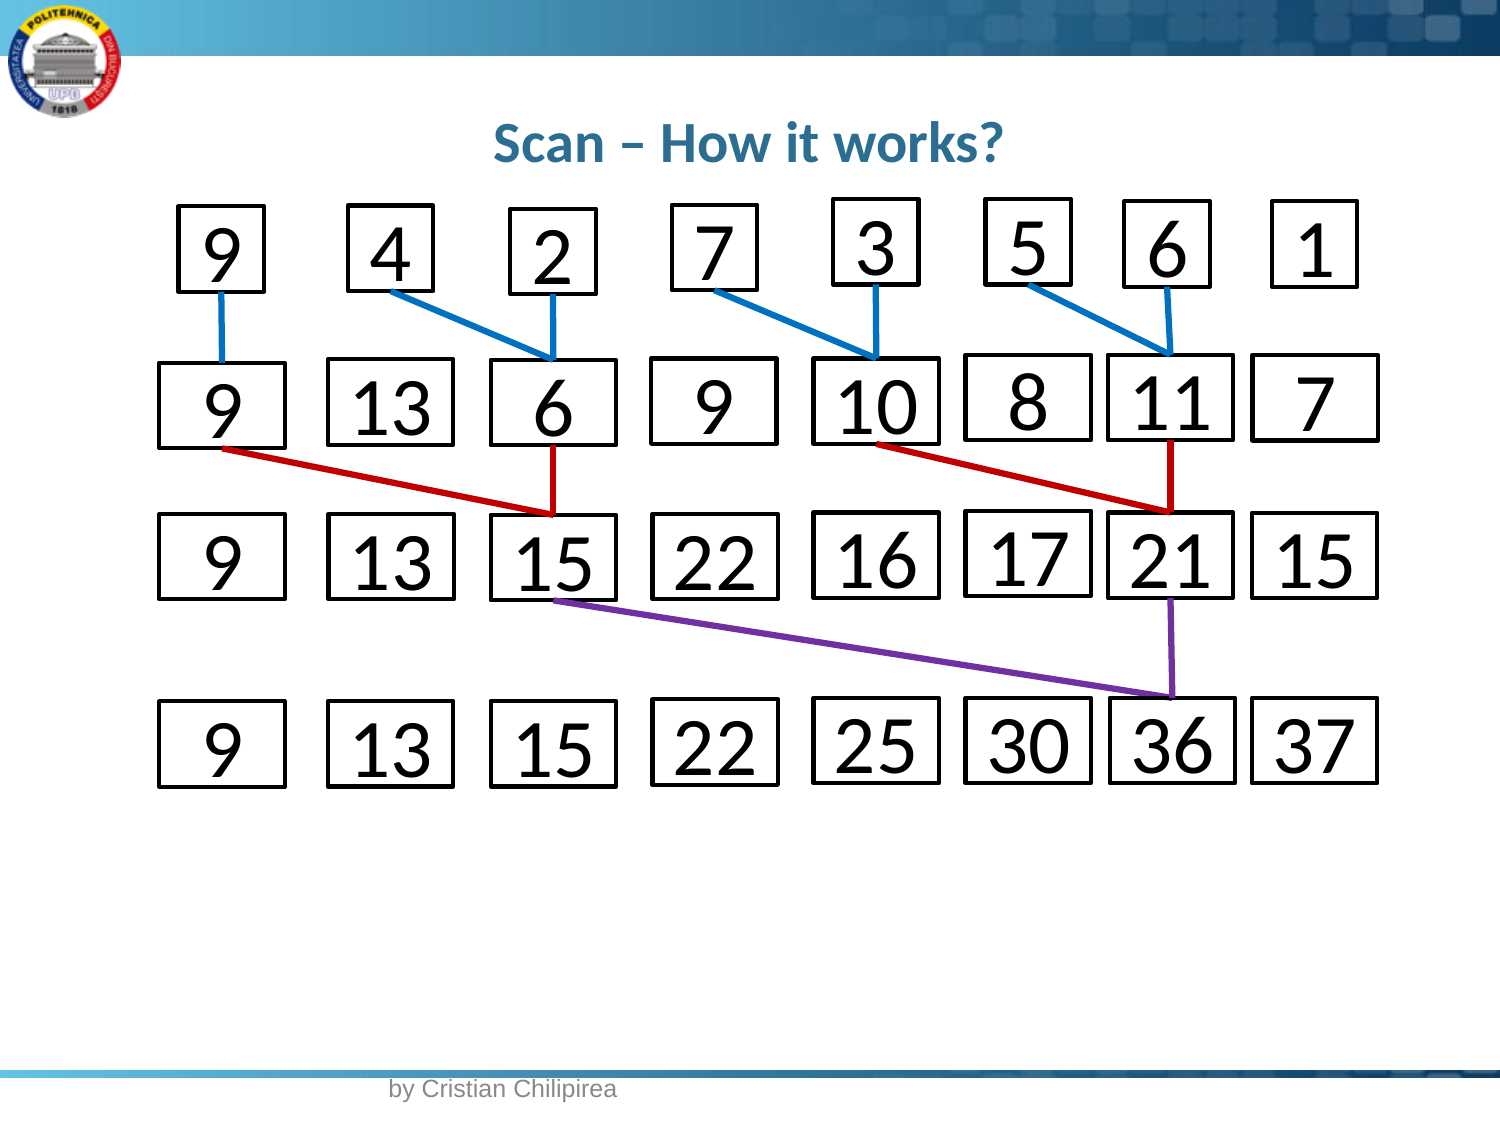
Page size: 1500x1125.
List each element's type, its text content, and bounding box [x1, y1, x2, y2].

text_box 13 [326, 357, 455, 446]
text_box 2 [508, 207, 598, 296]
text_box 7 [670, 203, 759, 292]
footer by Cristian Chilipirea [373, 1074, 1127, 1111]
text_box 9 [157, 699, 287, 789]
picture [0, 0, 1500, 118]
text_box 15 [489, 513, 618, 602]
text_box 8 [963, 353, 1093, 442]
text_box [390, 290, 554, 361]
text_box 15 [489, 699, 618, 789]
text_box 9 [157, 361, 287, 450]
text_box 4 [346, 203, 435, 293]
text_box 22 [650, 705, 780, 787]
text_box 15 [1250, 511, 1379, 600]
text_box 17 [963, 521, 1093, 598]
text_box 6 [489, 358, 618, 447]
text_box 37 [1250, 696, 1379, 785]
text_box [1166, 286, 1171, 356]
text_box 6 [1122, 199, 1212, 289]
text_box 1 [1270, 199, 1359, 289]
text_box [714, 289, 871, 359]
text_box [553, 600, 1167, 699]
text_box 30 [963, 705, 1093, 785]
text_box 9 [649, 356, 779, 446]
text_box 13 [326, 699, 455, 789]
text_box 5 [983, 197, 1073, 287]
text_box 13 [326, 523, 456, 601]
text_box 9 [176, 204, 266, 294]
text_box 10 [811, 356, 941, 446]
text_box 9 [157, 512, 287, 601]
text_box 22 [650, 512, 780, 598]
text_box 21 [1106, 510, 1235, 600]
text_box 16 [811, 510, 941, 598]
text_box 3 [831, 197, 921, 287]
text_box 36 [1108, 696, 1237, 785]
title Scan – How it works? [51, 102, 1449, 178]
text_box 11 [1106, 353, 1235, 442]
text_box 7 [1250, 353, 1380, 443]
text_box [1028, 284, 1171, 356]
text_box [221, 448, 553, 516]
picture [0, 1070, 1500, 1078]
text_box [876, 443, 1171, 513]
text_box 25 [811, 705, 941, 785]
